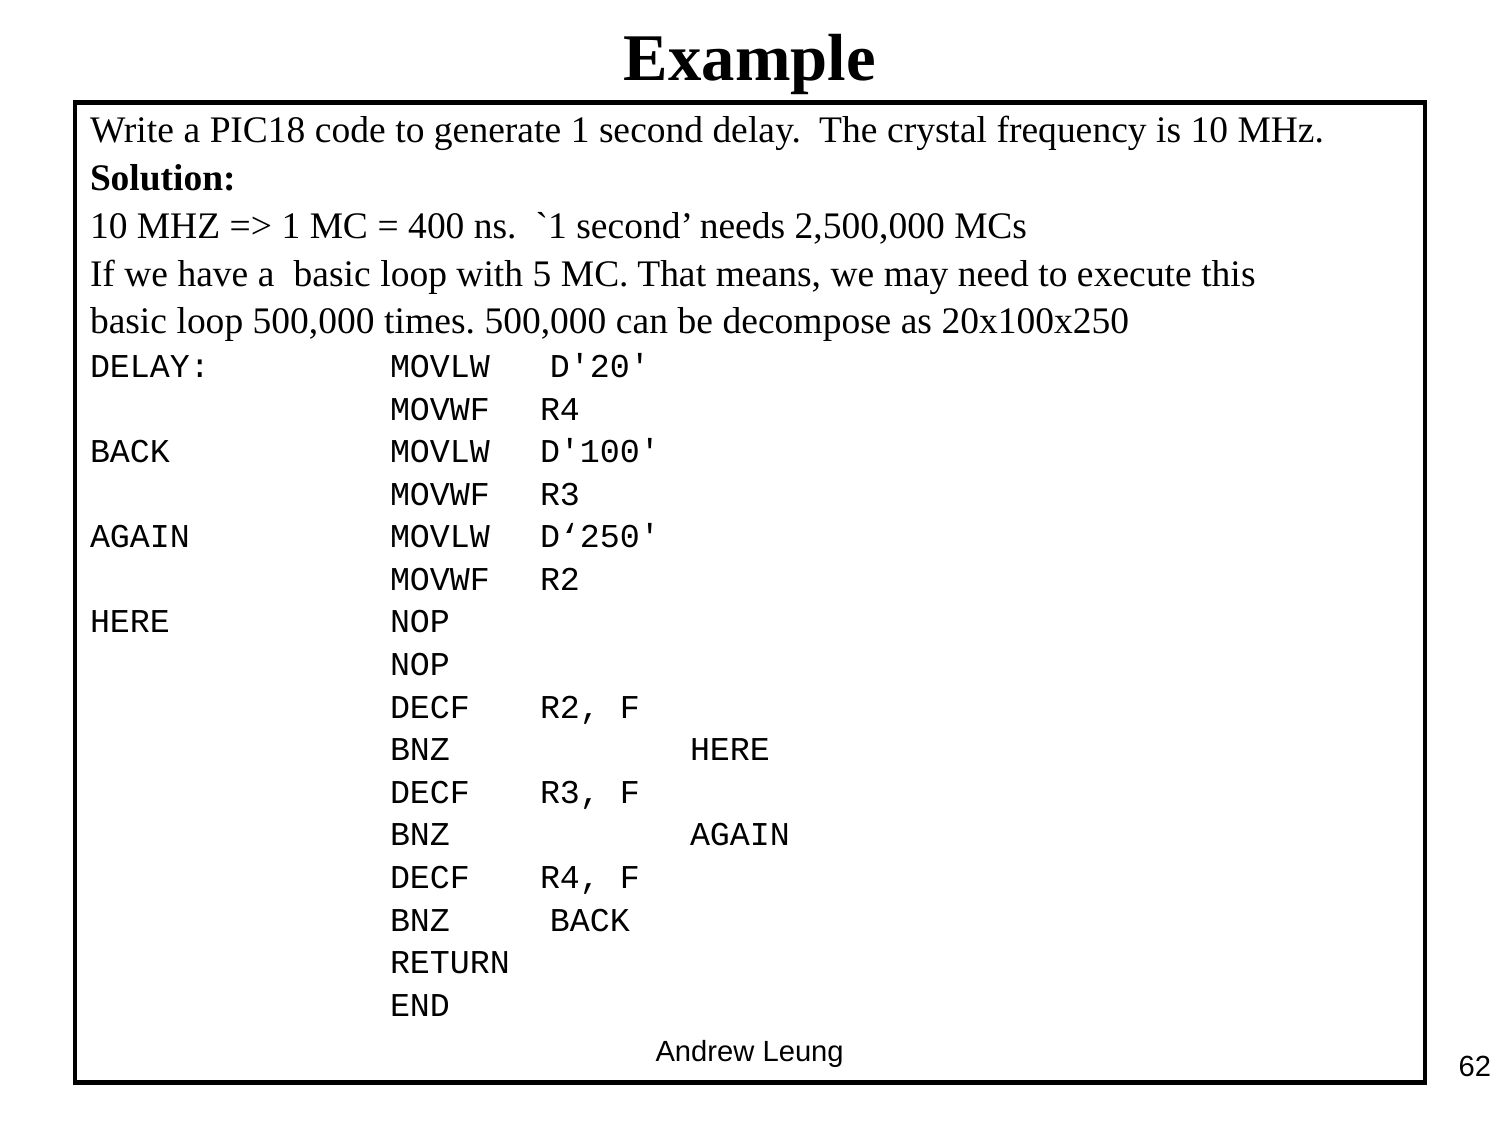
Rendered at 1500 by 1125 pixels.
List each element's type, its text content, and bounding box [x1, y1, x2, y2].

footer Andrew Leung [512, 1024, 988, 1103]
list Write a PIC18 code to generate 1 second delay. The crystal frequency is 10 MHz. Solution: 10 MHZ => 1 MC = 400 ns. `1 second’ needs 2,500,000 MCs If we have a basic loop with 5 MC. That means, we may need to execute this basic loop 500,000 times. 500,000 can be decompose as 20x100x250 DELAY: MOVLW D'20' MOVWF R4 BACK MOVLW D'100' MOVWF R3 AGAIN MOVLW D‘250' MOVWF R2 HERE NOP NOP DECF R2, F BNZ HERE DECF R3, F BNZ AGAIN DECF R4, F BNZ BACK RETURN END [75, 102, 1425, 1083]
title Example [75, 19, 1425, 88]
slide_number 62 [1155, 1039, 1500, 1118]
